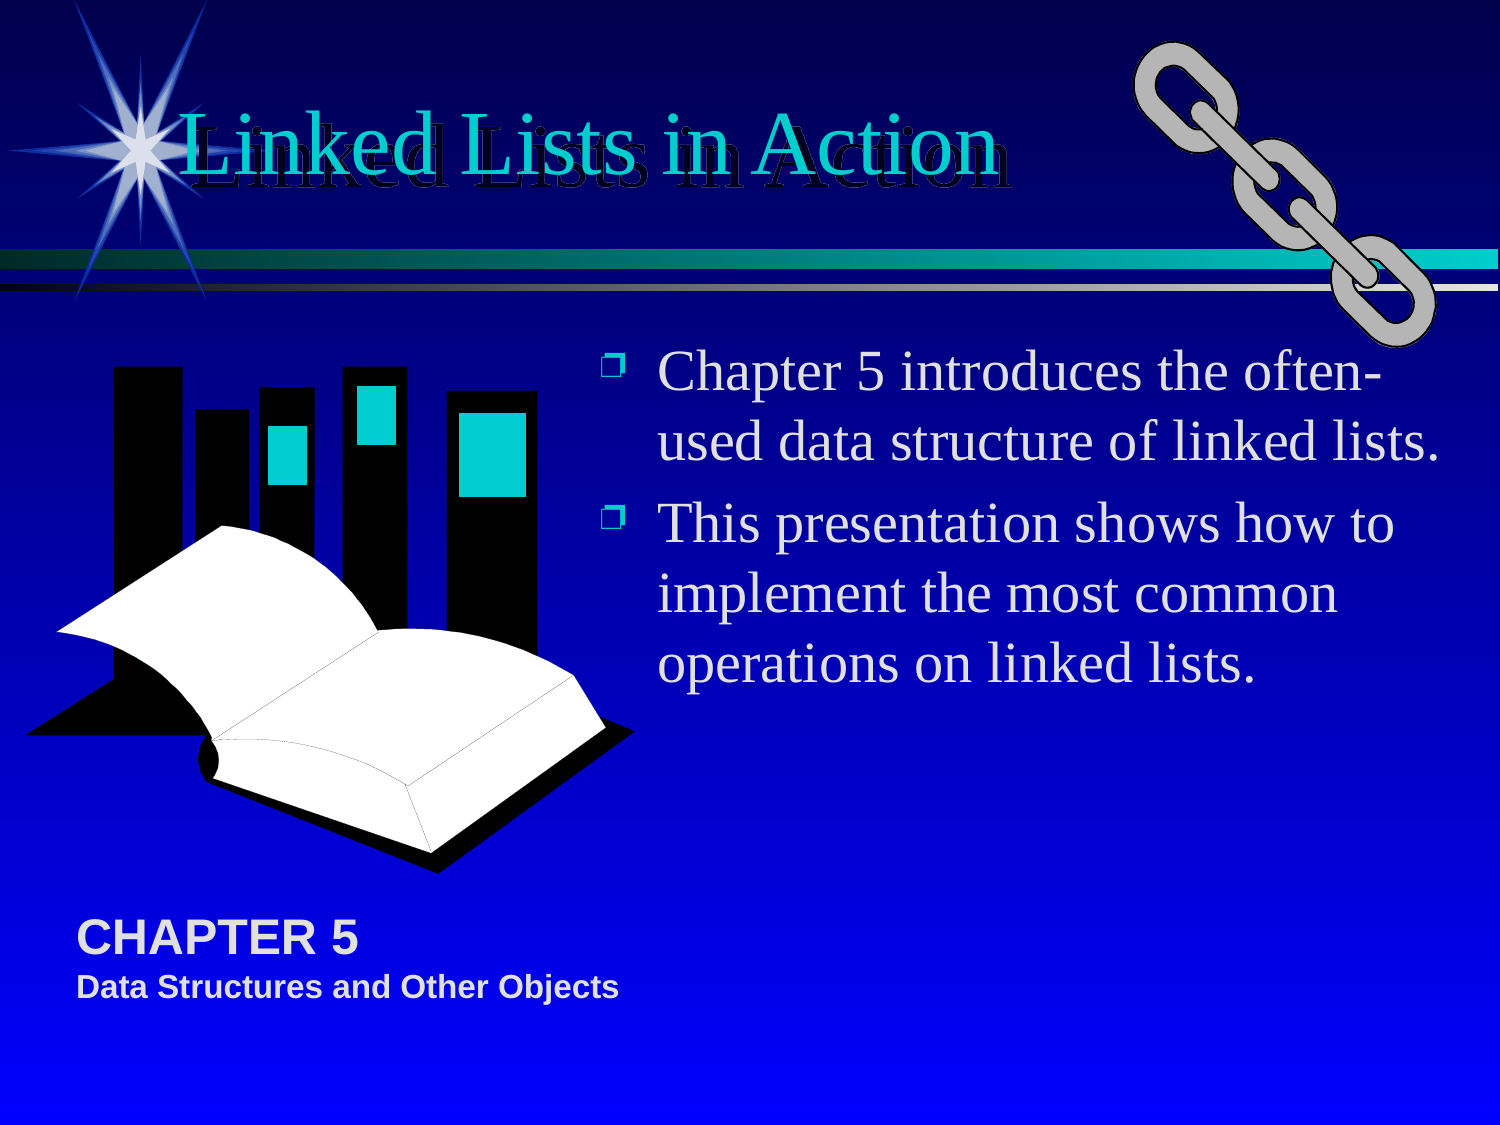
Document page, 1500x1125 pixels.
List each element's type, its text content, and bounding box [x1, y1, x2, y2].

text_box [1133, 41, 1437, 348]
title Linked Lists in Action [278, 43, 1130, 232]
picture [0, 358, 660, 881]
list Chapter 5 introduces the often-used data structure of linked lists. This presentation shows how to implement the most common operations on linked lists. [585, 324, 1492, 1001]
text_box CHAPTER 5 Data Structures and Other Objects [61, 897, 636, 1012]
picture [6, 0, 274, 301]
